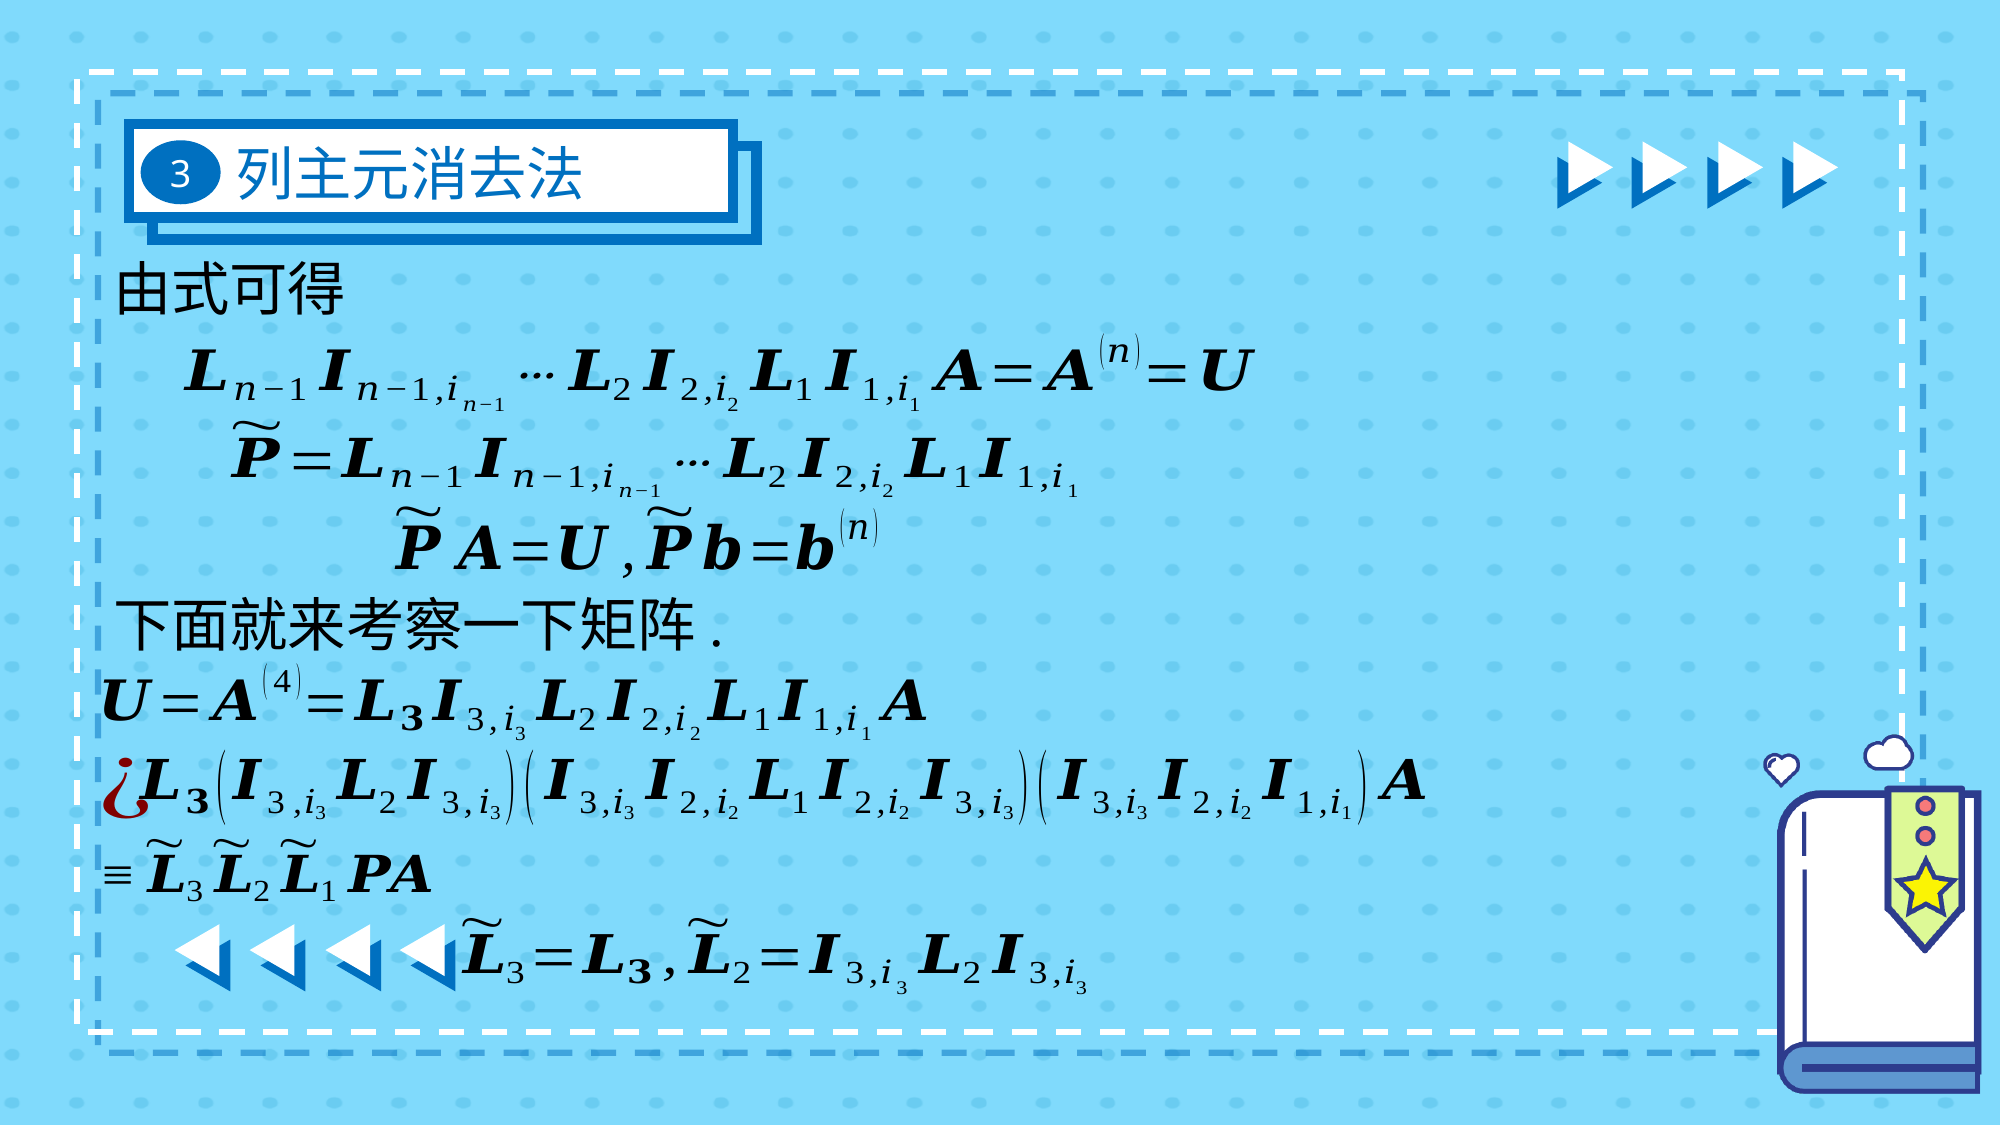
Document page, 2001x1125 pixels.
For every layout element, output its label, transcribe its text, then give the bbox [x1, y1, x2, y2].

text_box 列主元消去法 [220, 129, 716, 215]
picture [3, 1, 2001, 1125]
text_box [98, 747, 1430, 830]
text_box 3 [139, 139, 222, 206]
